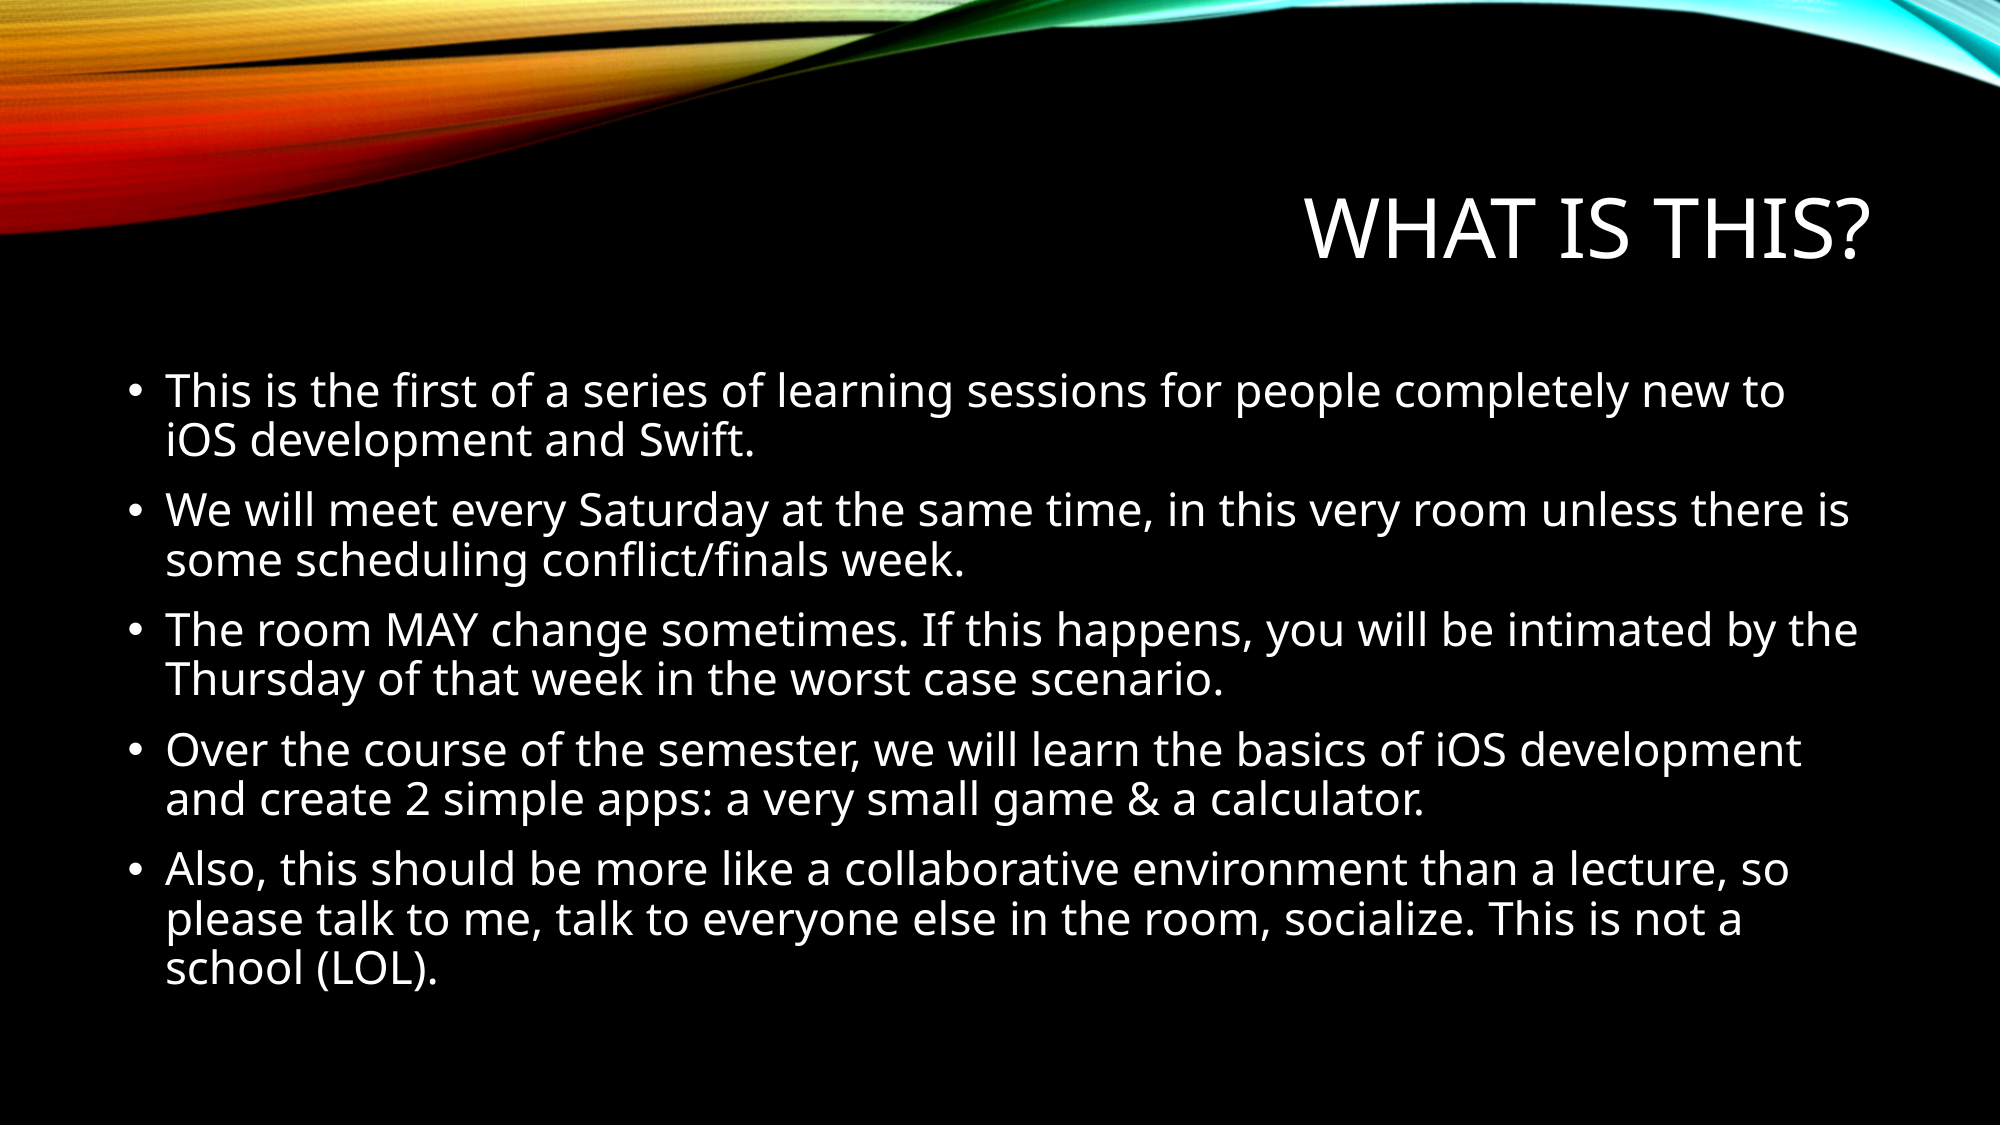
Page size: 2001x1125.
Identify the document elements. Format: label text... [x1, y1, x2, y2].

picture [0, 0, 2000, 237]
title What is this? [474, 125, 1888, 338]
list This is the first of a series of learning sessions for people completely new to iOS development and Swift. We will meet every Saturday at the same time, in this very room unless there is some scheduling conflict/finals week. The room MAY change sometimes. If this happens, you will be intimated by the Thursday of that week in the worst case scenario. Over the course of the semester, we will learn the basics of iOS development and create 2 simple apps: a very small game & a calculator. Also, this should be more like a collaborative environment than a lecture, so please talk to me, talk to everyone else in the room, socialize. This is not a school (LOL). [112, 360, 1888, 1021]
